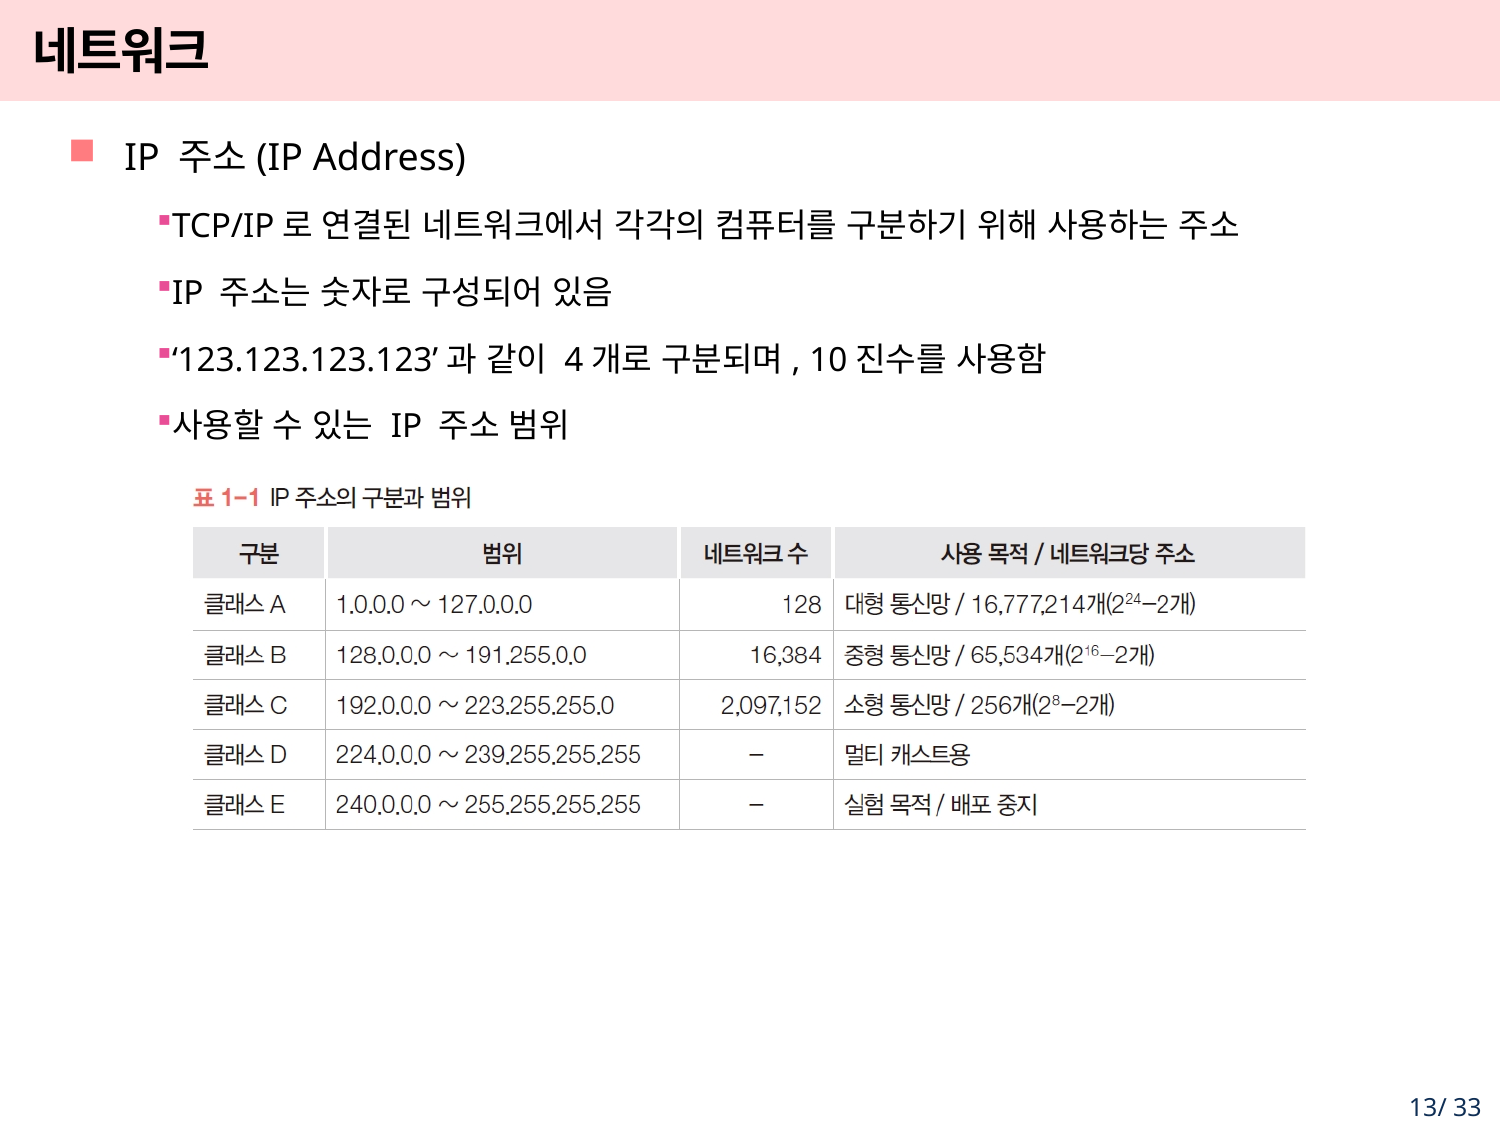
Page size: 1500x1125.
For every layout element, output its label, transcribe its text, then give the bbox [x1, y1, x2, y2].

title 네트워크 [17, 10, 1295, 89]
picture [186, 479, 1314, 832]
list IP 주소(IP Address) TCP/IP로 연결된 네트워크에서 각각의 컴퓨터를 구분하기 위해 사용하는 주소 IP 주소는 숫자로 구성되어 있음 ‘123.123.123.123’과 같이 4개로 구분되며, 10진수를 사용함 사용할 수 있는 IP 주소 범위 [53, 125, 1425, 1005]
